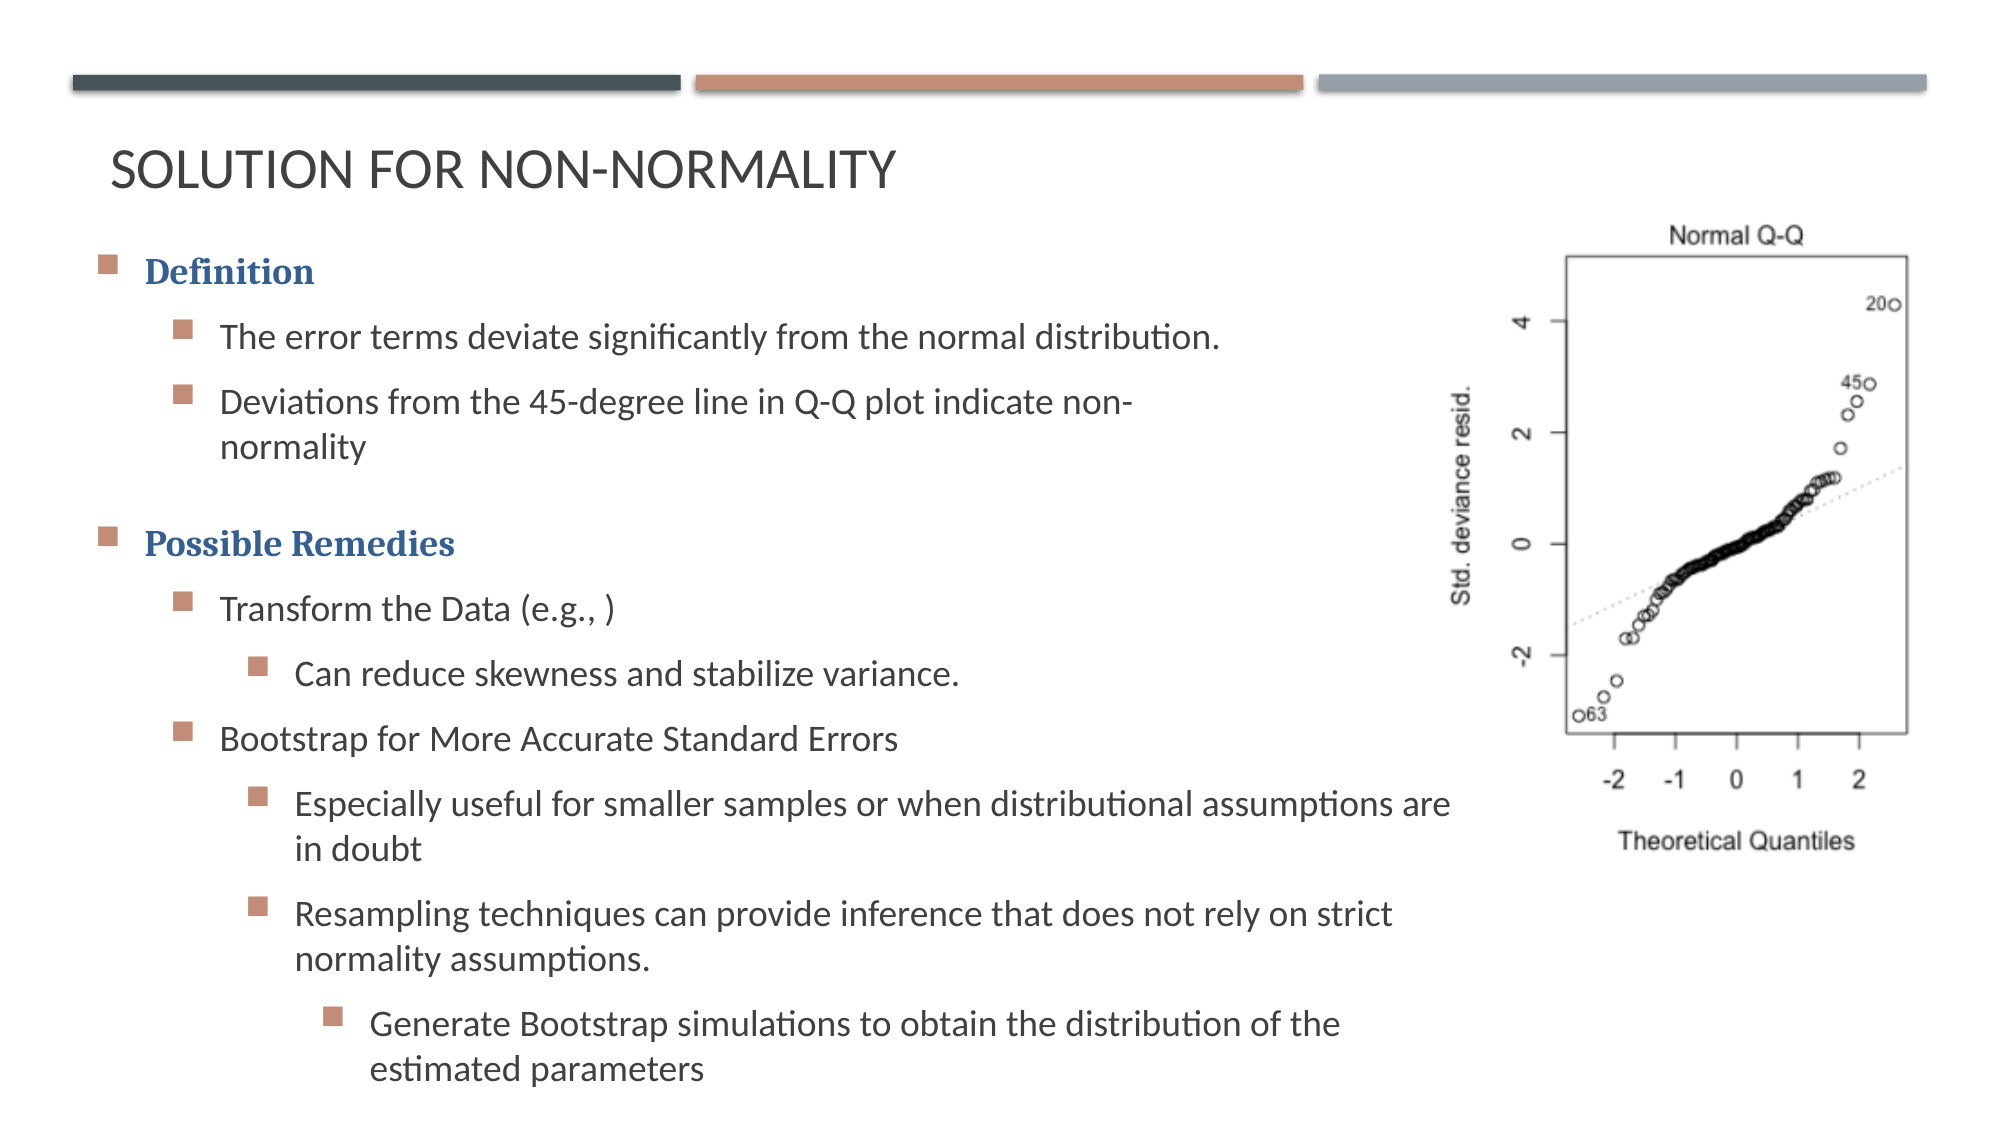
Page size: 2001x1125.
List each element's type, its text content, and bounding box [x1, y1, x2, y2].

picture [1427, 133, 1971, 888]
text_box Solution for Non-Normality [95, 115, 1905, 208]
text_box Definition The error terms deviate significantly from the normal distribution. Deviations from the 45-degree line in Q-Q plot indicate non-normality [79, 239, 1289, 475]
